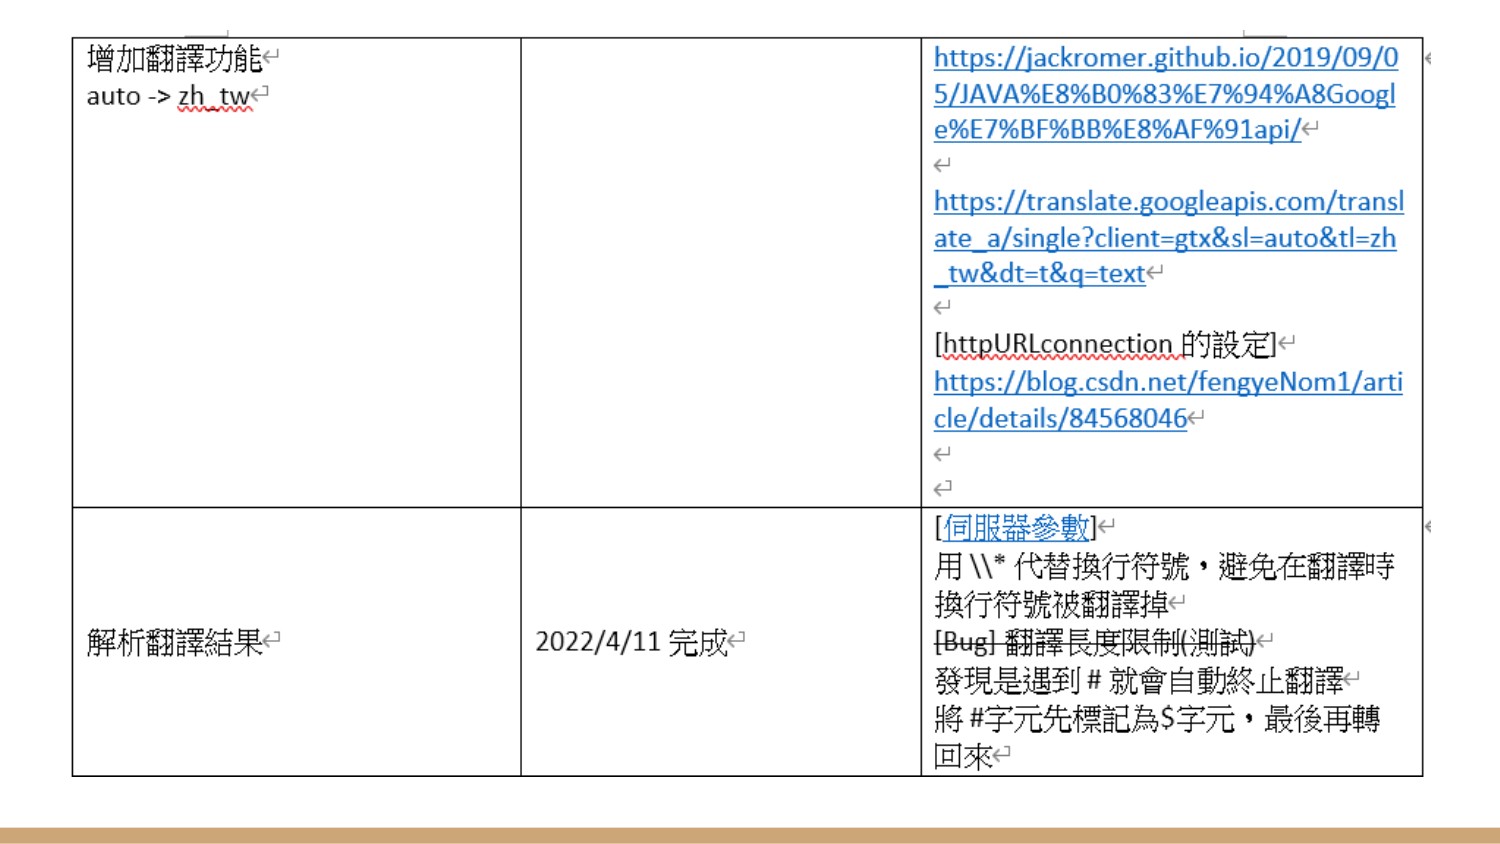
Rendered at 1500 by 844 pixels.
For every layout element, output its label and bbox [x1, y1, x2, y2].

picture [69, 30, 1431, 777]
